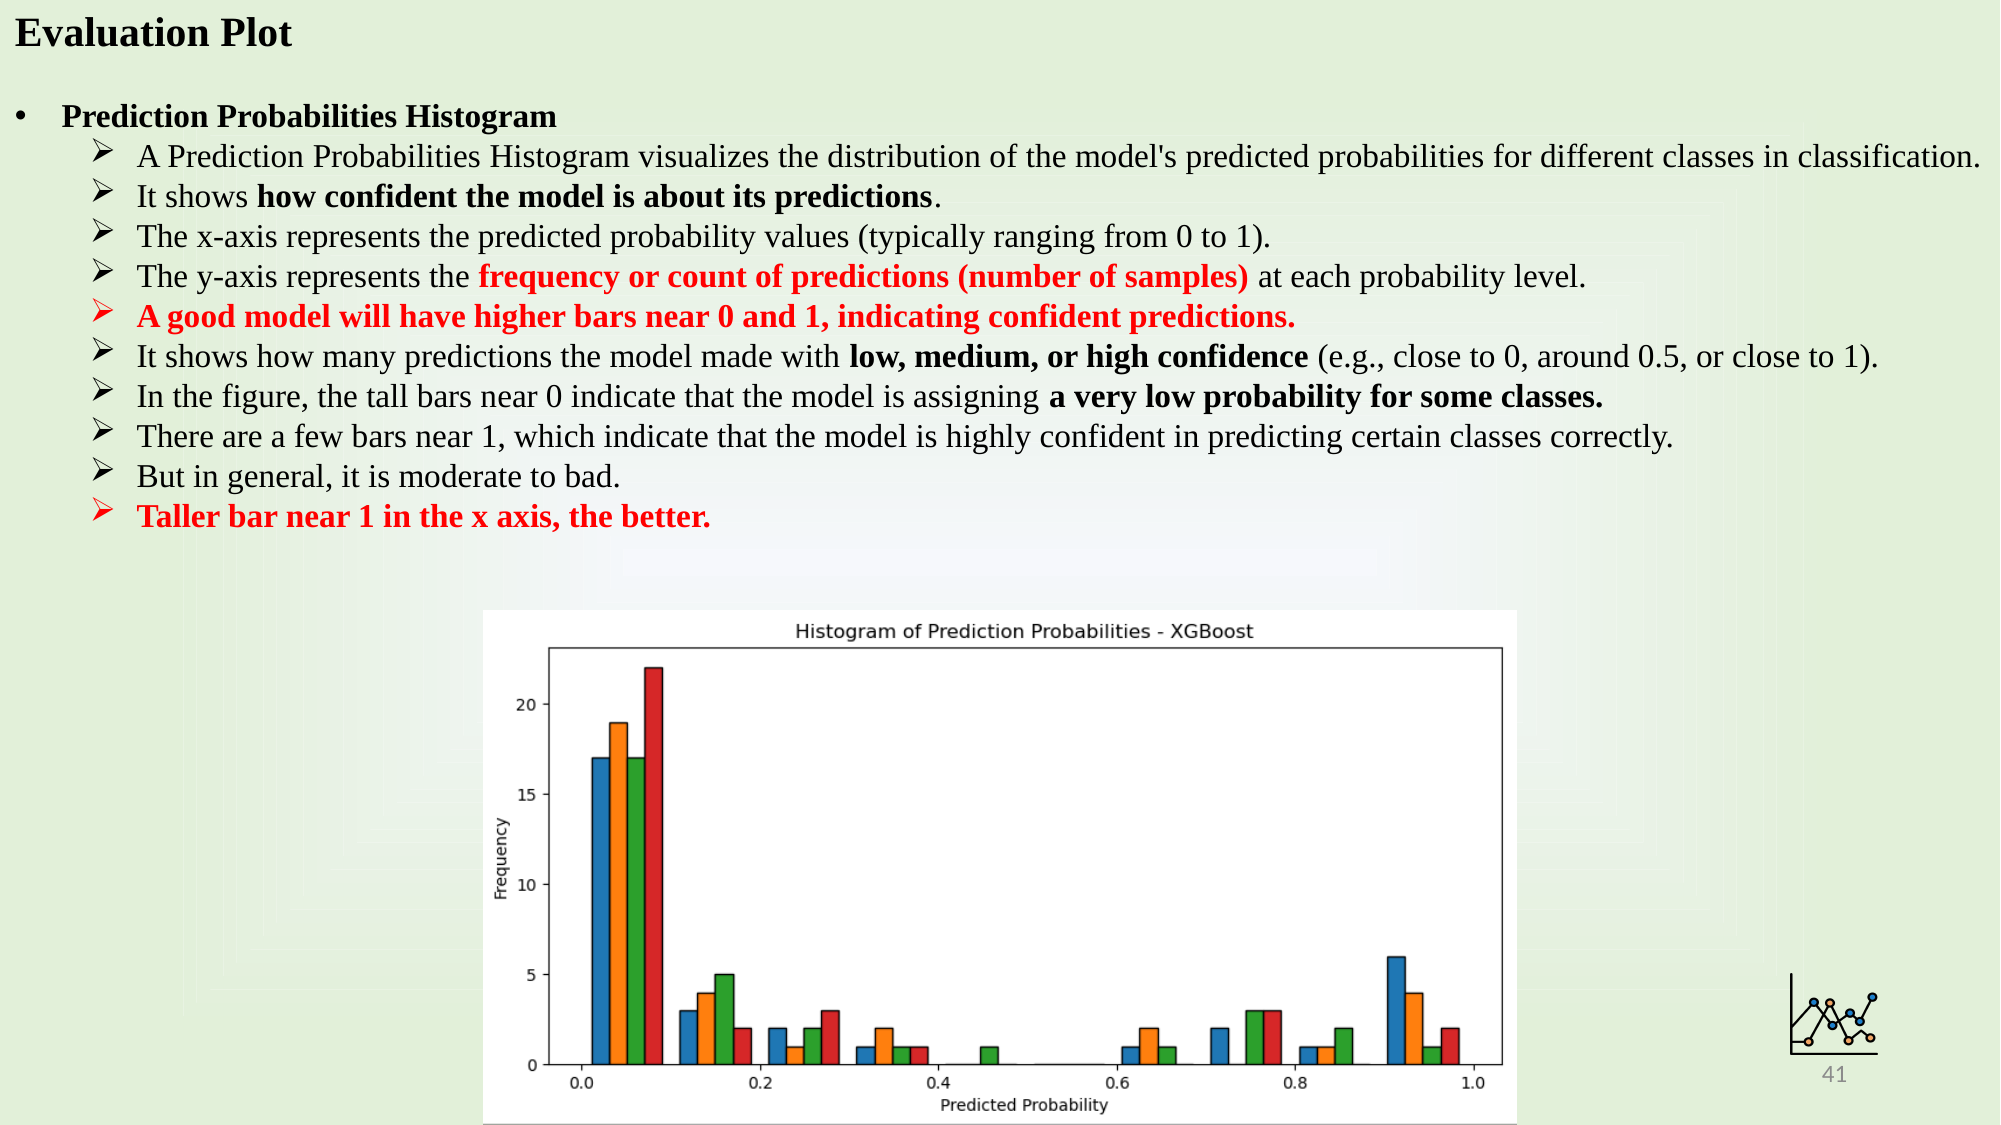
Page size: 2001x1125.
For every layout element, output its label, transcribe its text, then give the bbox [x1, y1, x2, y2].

slide_number 41 [1517, 1042, 1863, 1103]
picture [1790, 973, 1878, 1055]
text_box Evaluation Plot Prediction Probabilities Histogram A Prediction Probabilities Histogram visualizes the distribution of the model's predicted probabilities for different classes in classification. It shows how confident the model is about its predictions. The x-axis represents the predicted probability values (typically ranging from 0 to 1). The y-axis represents the frequency or count of predictions (number of samples) at each probability level. A good model will have higher bars near 0 and 1, indicating confident predictions. It shows how many predictions the model made with low, medium, or high confidence (e.g., close to 0, around 0.5, or close to 1). In the figure, the tall bars near 0 indicate that the model is assigning a very low probability for some classes. There are a few bars near 1, which indicate that the model is highly confident in predicting certain classes correctly. But in general, it is moderate to bad. Taller bar near 1 in the x axis, the better. [0, 0, 2000, 621]
picture [483, 610, 1517, 1125]
